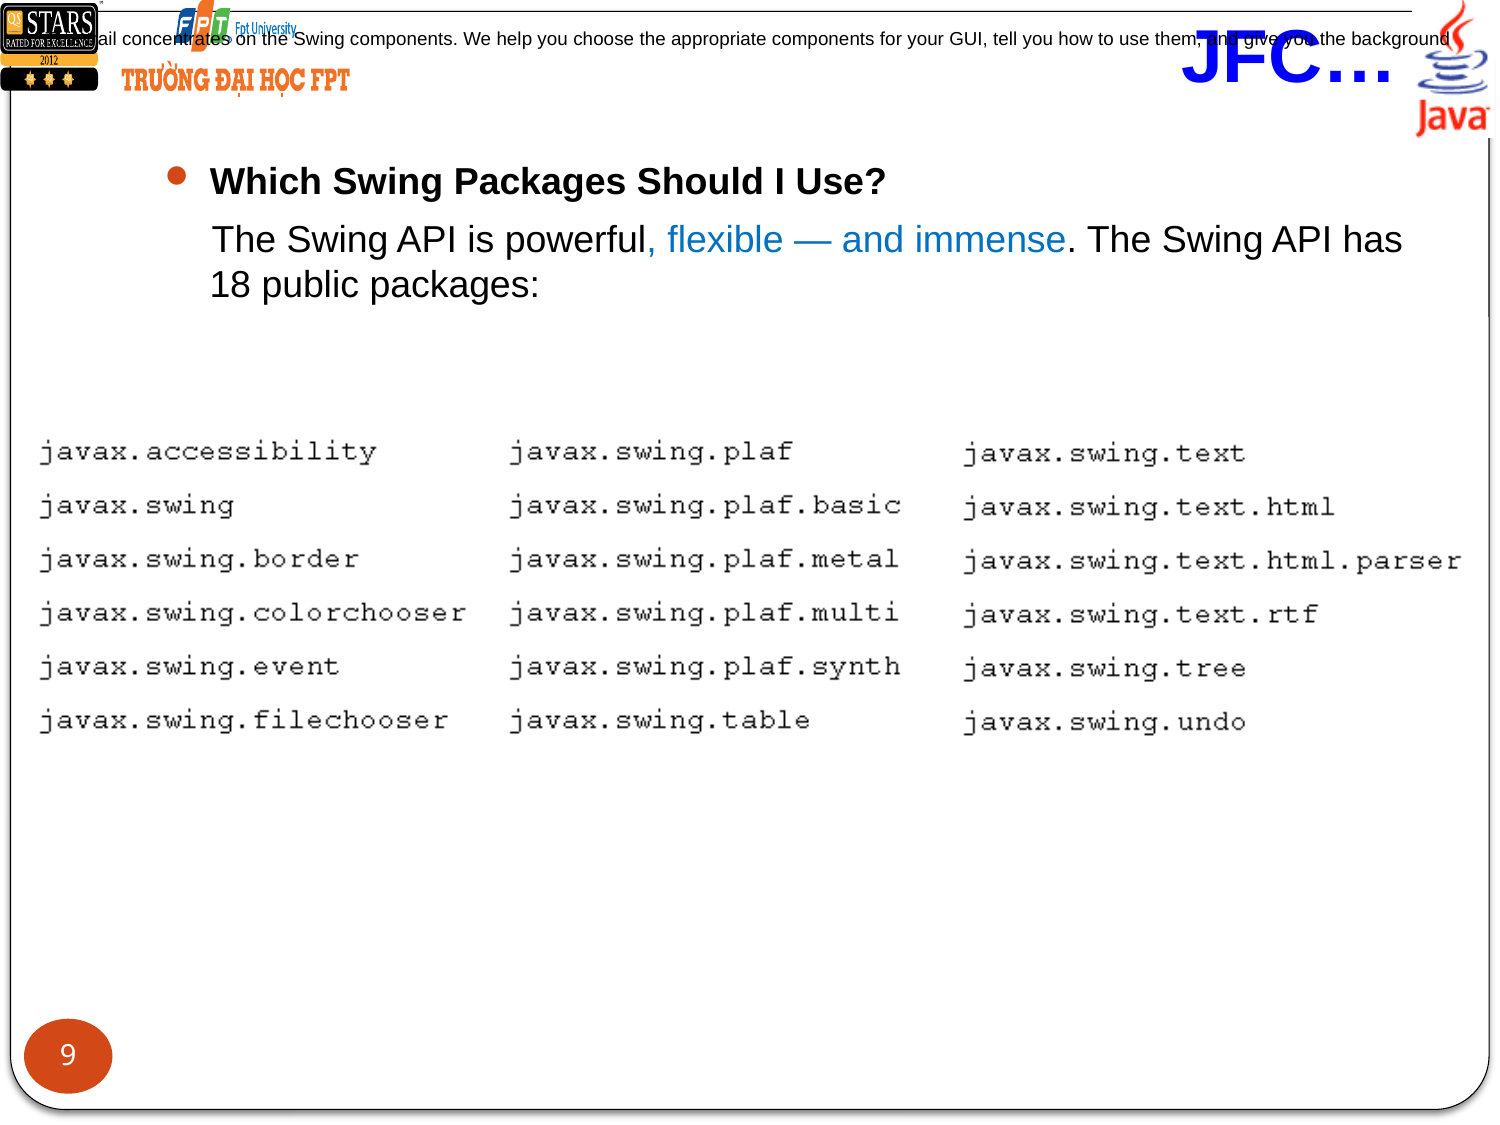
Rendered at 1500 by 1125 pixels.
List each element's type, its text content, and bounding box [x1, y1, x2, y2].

title JFC… [150, 0, 1413, 18]
text_box This trail concentrates on the Swing components. We help you choose the appropriate components for your GUI, tell you how to use them, and give you the background [30, 18, 1470, 57]
title JFC… [150, 57, 1413, 113]
list Which Swing Packages Should I Use? The Swing API is powerful, flexible — and immense. The Swing API has 18 public packages: [150, 149, 1425, 313]
picture [1412, 0, 1494, 138]
slide_number 9 [23, 1018, 113, 1094]
picture [28, 424, 1472, 751]
